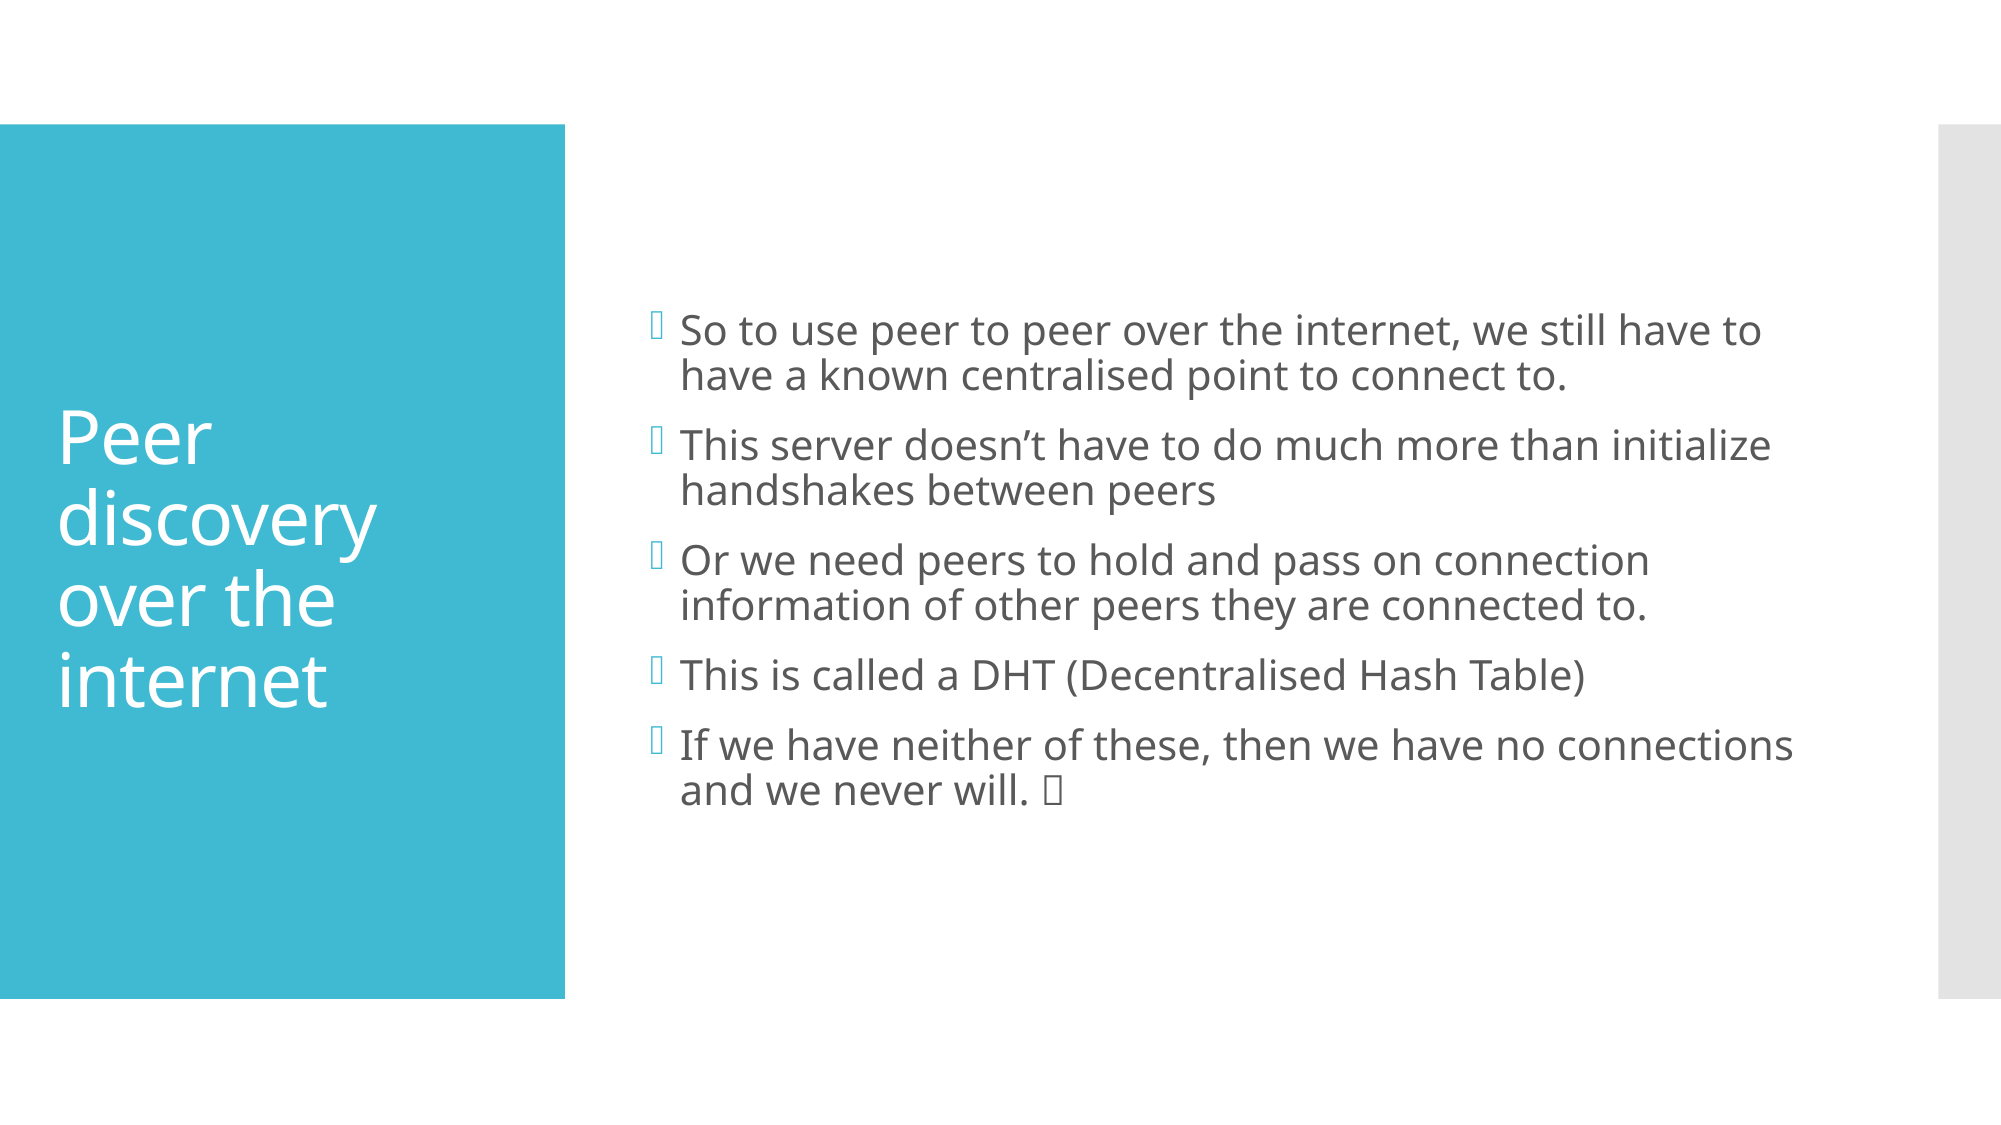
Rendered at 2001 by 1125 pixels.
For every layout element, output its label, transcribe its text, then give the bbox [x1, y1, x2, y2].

list So to use peer to peer over the internet, we still have to have a known centralised point to connect to. This server doesn’t have to do much more than initialize handshakes between peers Or we need peers to hold and pass on connection information of other peers they are connected to. This is called a DHT (Decentralised Hash Table) If we have neither of these, then we have no connections and we never will.  [634, 141, 1835, 982]
title Peer discovery over the internet [41, 184, 525, 940]
